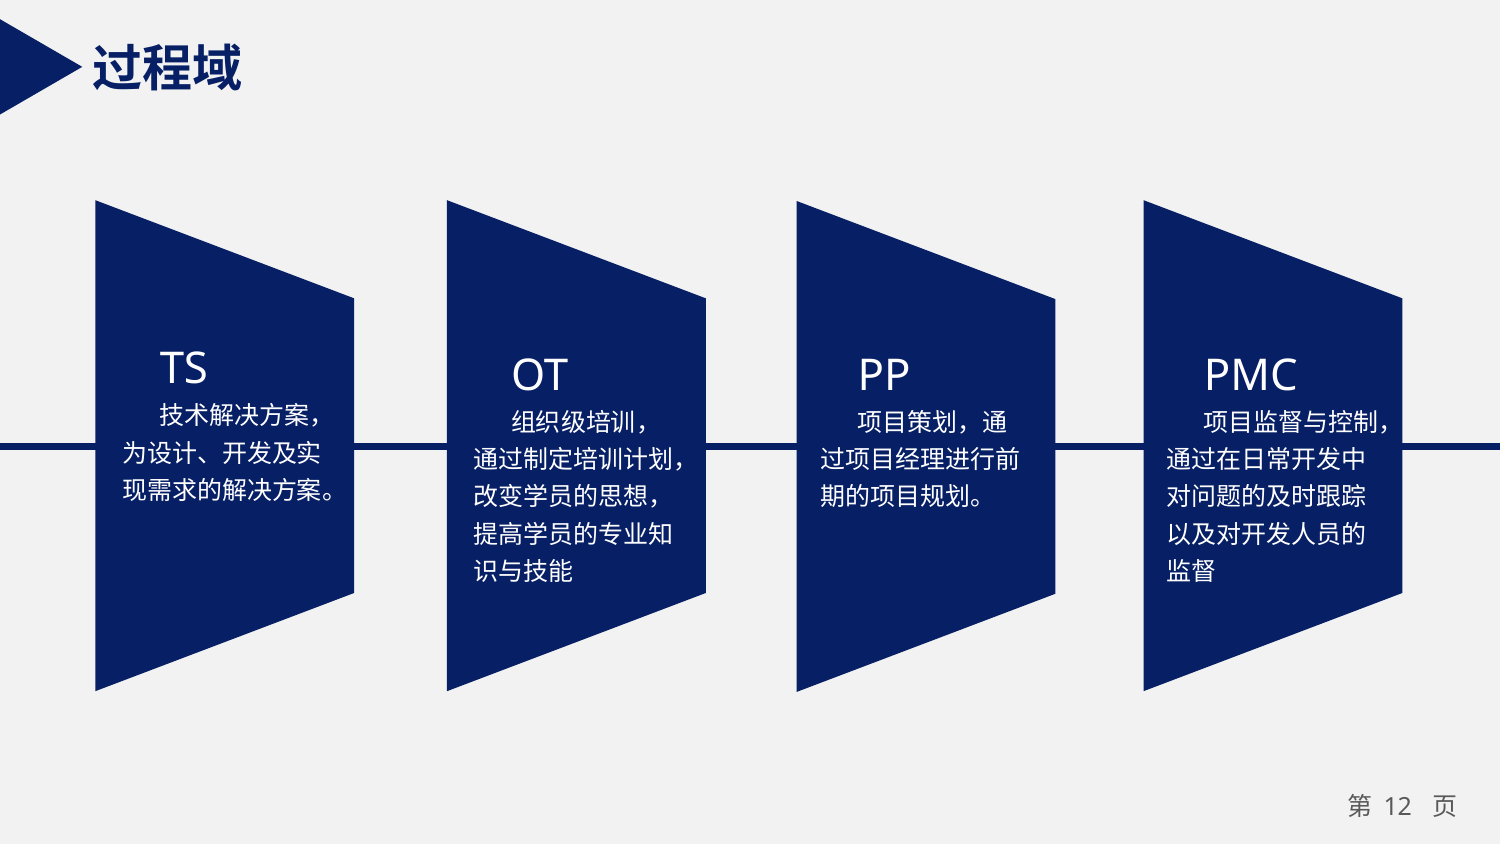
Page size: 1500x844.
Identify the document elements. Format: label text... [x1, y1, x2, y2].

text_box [1143, 200, 1403, 692]
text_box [796, 200, 1056, 692]
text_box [95, 200, 355, 692]
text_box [446, 200, 706, 692]
text_box 过程域 [77, 29, 258, 105]
text_box [0, 19, 83, 115]
